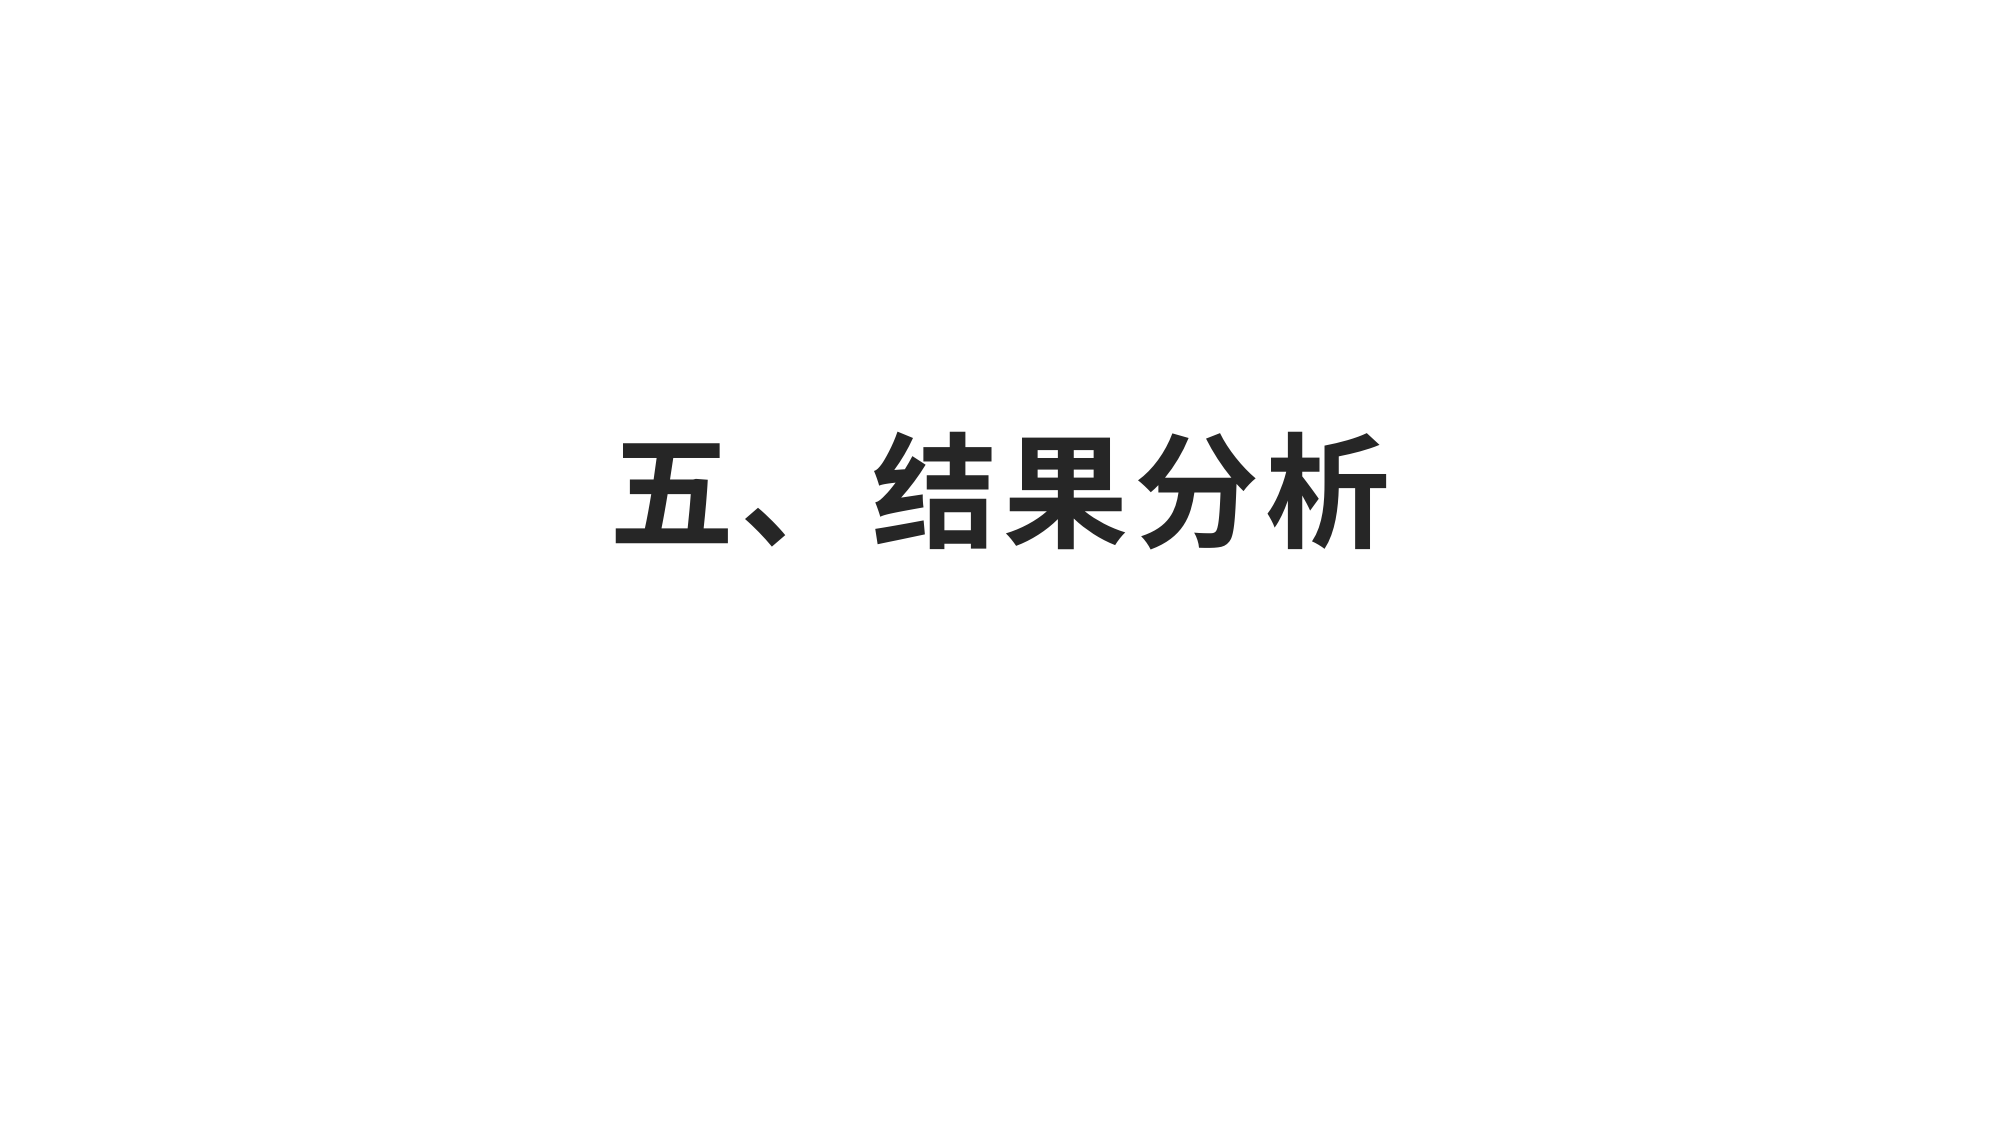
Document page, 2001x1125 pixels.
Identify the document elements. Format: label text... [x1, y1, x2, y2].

title 五、结果分析 [196, 149, 1805, 572]
